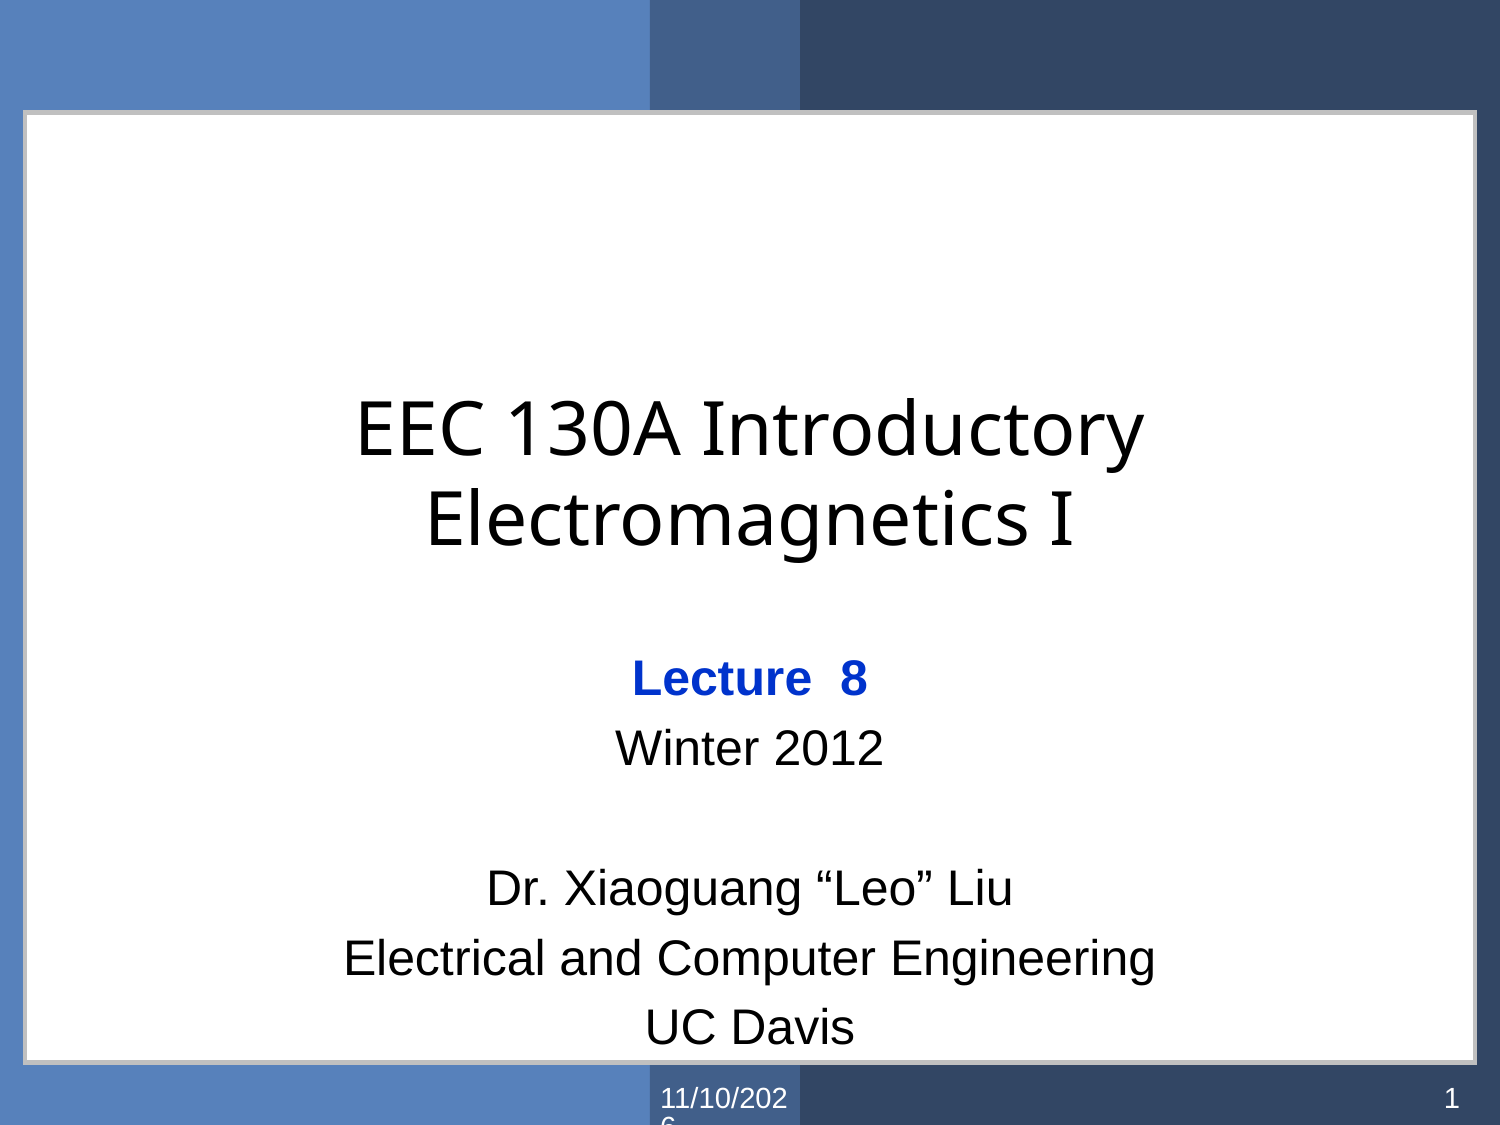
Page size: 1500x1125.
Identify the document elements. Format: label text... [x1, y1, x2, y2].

slide_number 1 [1124, 1071, 1476, 1125]
subtitle Lecture 8 Winter 2012 Dr. Xiaoguang “Leo” Liu Electrical and Computer Engineering UC Davis [224, 637, 1276, 926]
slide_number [644, 1071, 808, 1125]
title EEC 130A Introductory Electromagnetics I [112, 349, 1388, 591]
